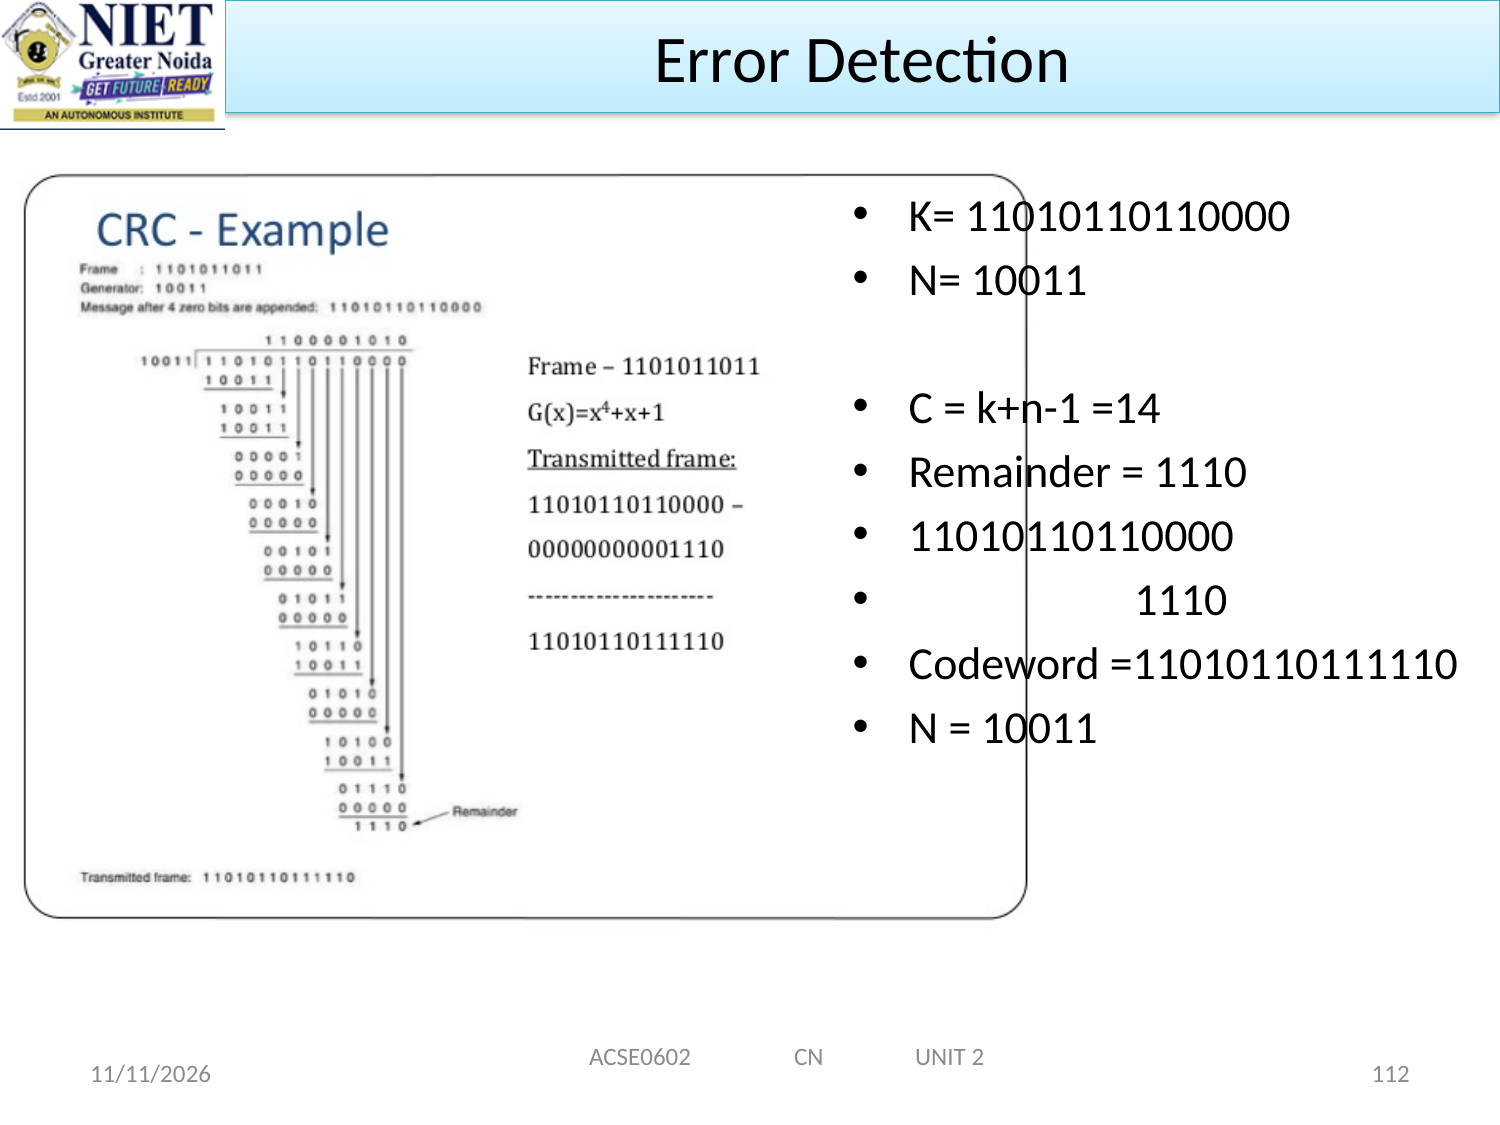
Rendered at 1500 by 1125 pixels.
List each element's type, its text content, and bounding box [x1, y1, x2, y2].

list K= 11010110110000 N= 10011 C = k+n-1 =14 Remainder = 1110 11010110110000 1110 Codeword =11010110111110 N = 10011 [1038, 177, 1488, 921]
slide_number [75, 1042, 425, 1103]
text_box Error Detection [238, 0, 1500, 113]
footer ACSE0602 CN UNIT 2 [375, 1025, 1200, 1085]
slide_number 112 [1074, 1042, 1425, 1103]
picture [18, 167, 1034, 931]
picture [0, 0, 238, 135]
